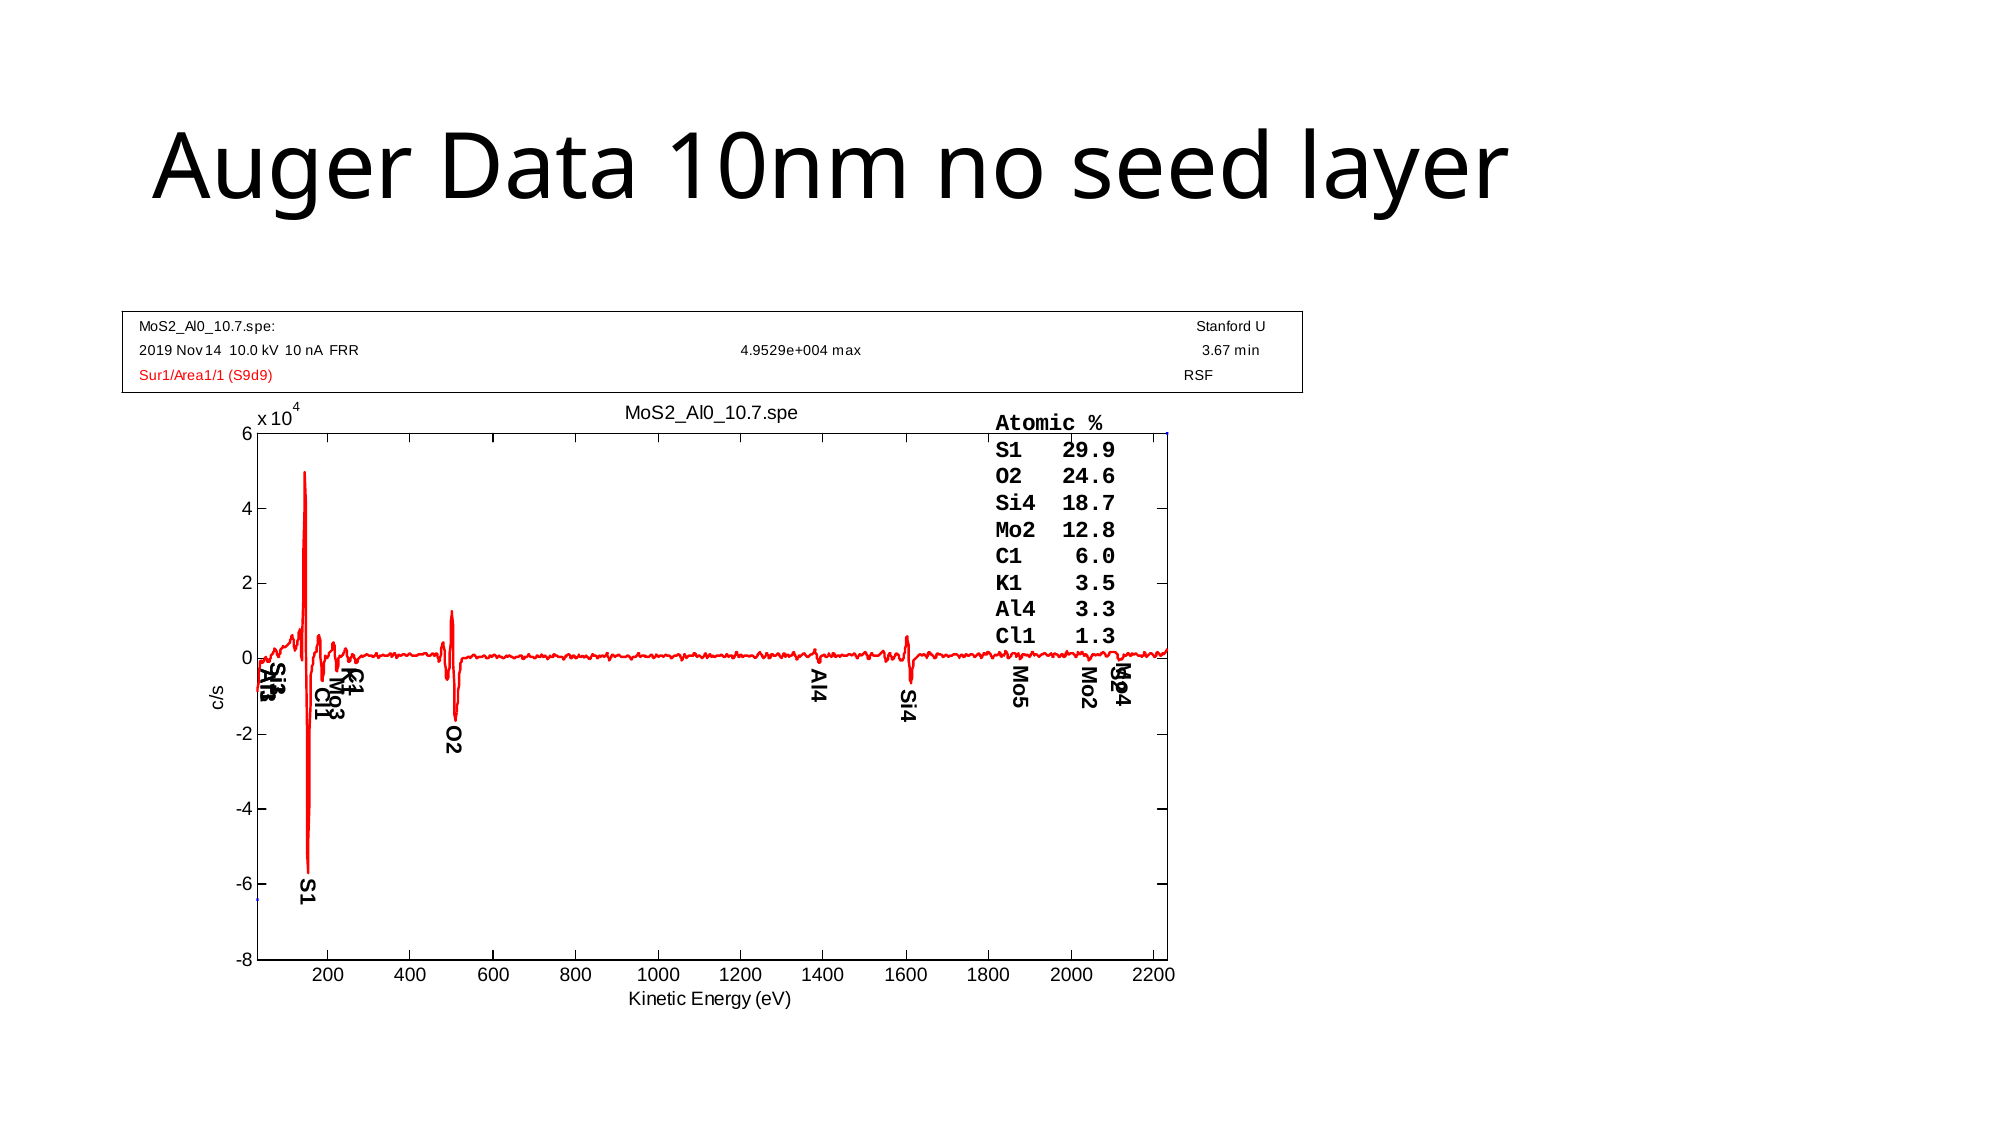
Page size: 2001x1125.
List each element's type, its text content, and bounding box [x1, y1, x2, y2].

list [97, 254, 1327, 1125]
title Auger Data 10nm no seed layer [137, 59, 1863, 278]
